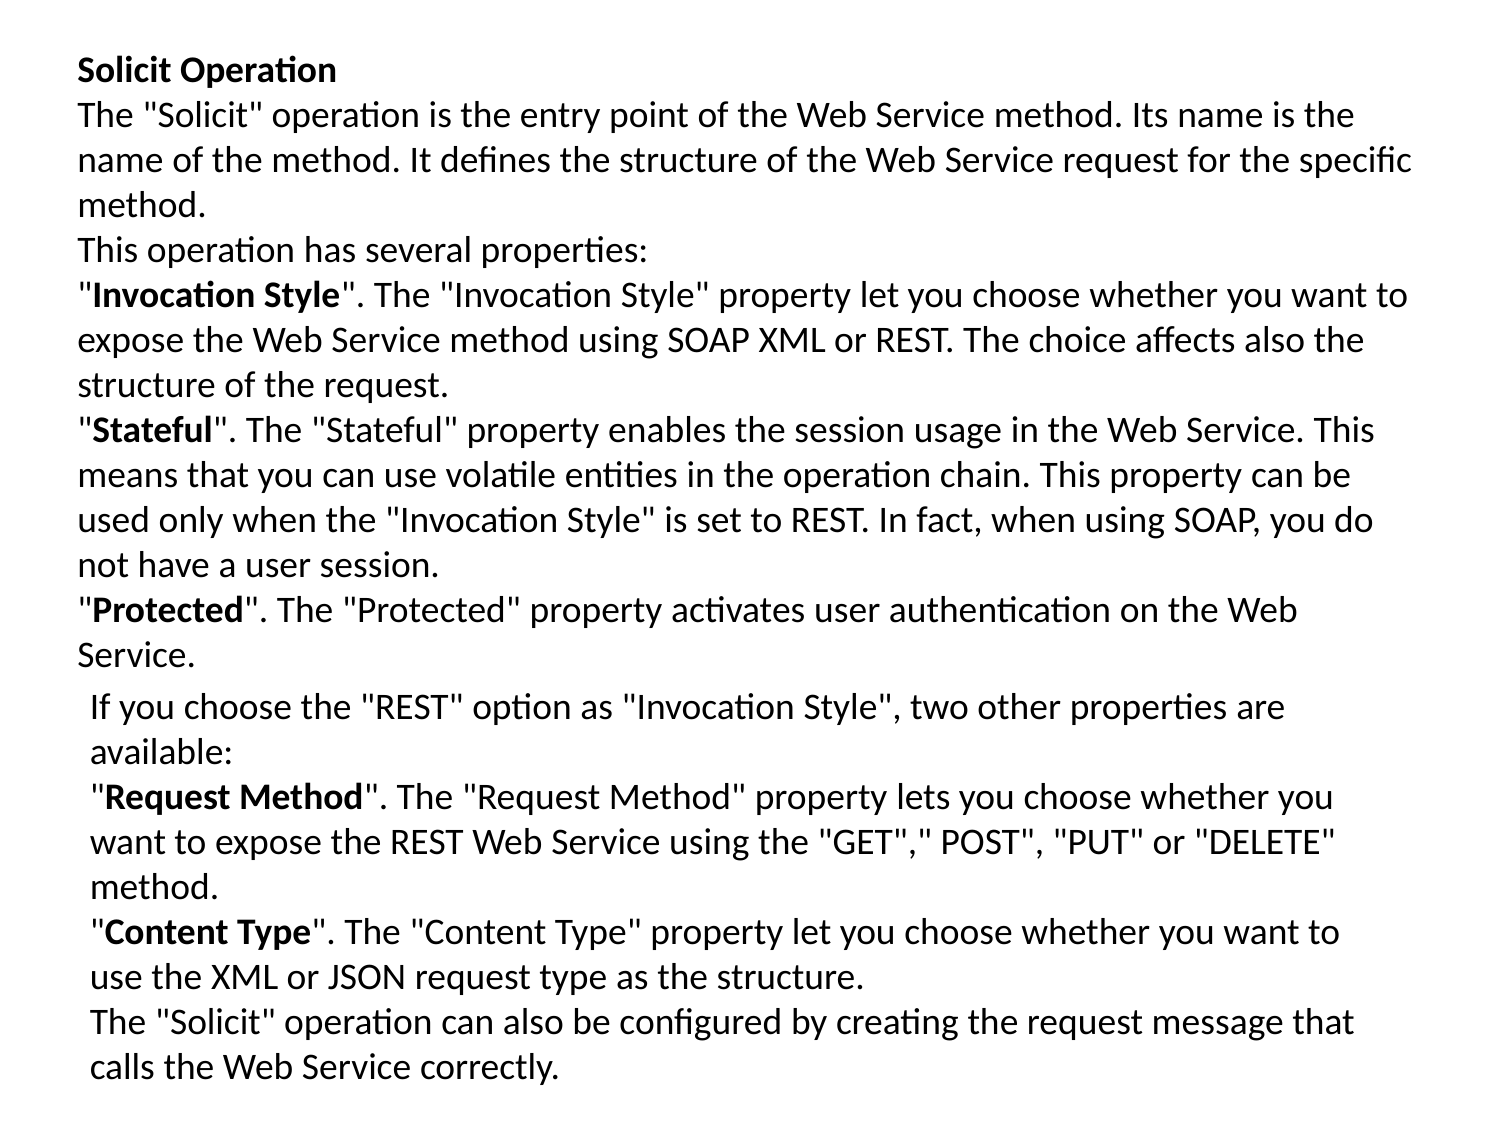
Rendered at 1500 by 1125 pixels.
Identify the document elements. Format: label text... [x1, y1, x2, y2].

text_box If you choose the "REST" option as "Invocation Style", two other properties are available: "Request Method". The "Request Method" property lets you choose whether you want to expose the REST Web Service using the "GET"," POST", "PUT" or "DELETE" method. "Content Type". The "Content Type" property let you choose whether you want to use the XML or JSON request type as the structure. The "Solicit" operation can also be configured by creating the request message that calls the Web Service correctly. [75, 674, 1388, 1095]
text_box Solicit Operation The "Solicit" operation is the entry point of the Web Service method. Its name is the name of the method. It defines the structure of the Web Service request for the specific method. This operation has several properties: "Invocation Style". The "Invocation Style" property let you choose whether you want to expose the Web Service method using SOAP XML or REST. The choice affects also the structure of the request. "Stateful". The "Stateful" property enables the session usage in the Web Service. This means that you can use volatile entities in the operation chain. This property can be used only when the "Invocation Style" is set to REST. In fact, when using SOAP, you do not have a user session. "Protected". The "Protected" property activates user authentication on the Web Service. [62, 37, 1438, 683]
